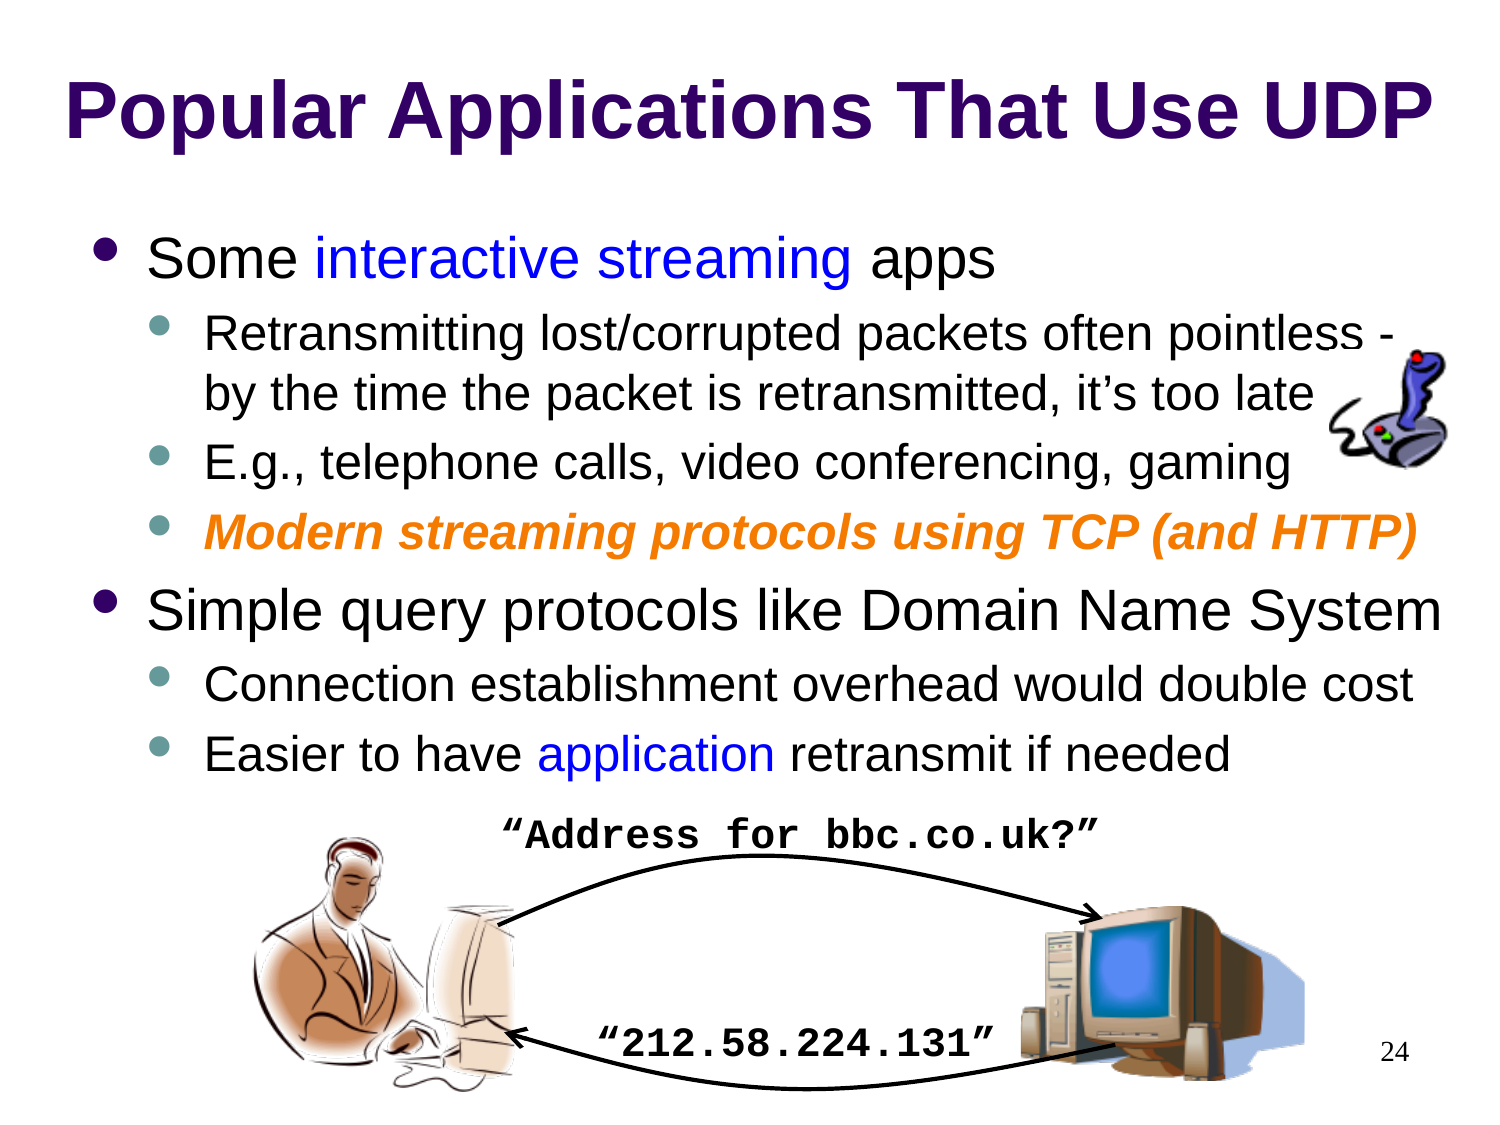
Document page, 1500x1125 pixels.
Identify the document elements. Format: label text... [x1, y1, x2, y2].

title Popular Applications That Use UDP [0, 20, 1500, 163]
list Some interactive streaming apps Retransmitting lost/corrupted packets often pointless - by the time the packet is retransmitted, it’s too late E.g., telephone calls, video conferencing, gaming Modern streaming protocols using TCP (and HTTP) Simple query protocols like Domain Name System Connection establishment overhead would double cost Easier to have application retransmit if needed [75, 212, 1475, 1006]
slide_number 24 [1074, 1024, 1426, 1101]
picture [1329, 349, 1450, 471]
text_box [245, 798, 1305, 1092]
